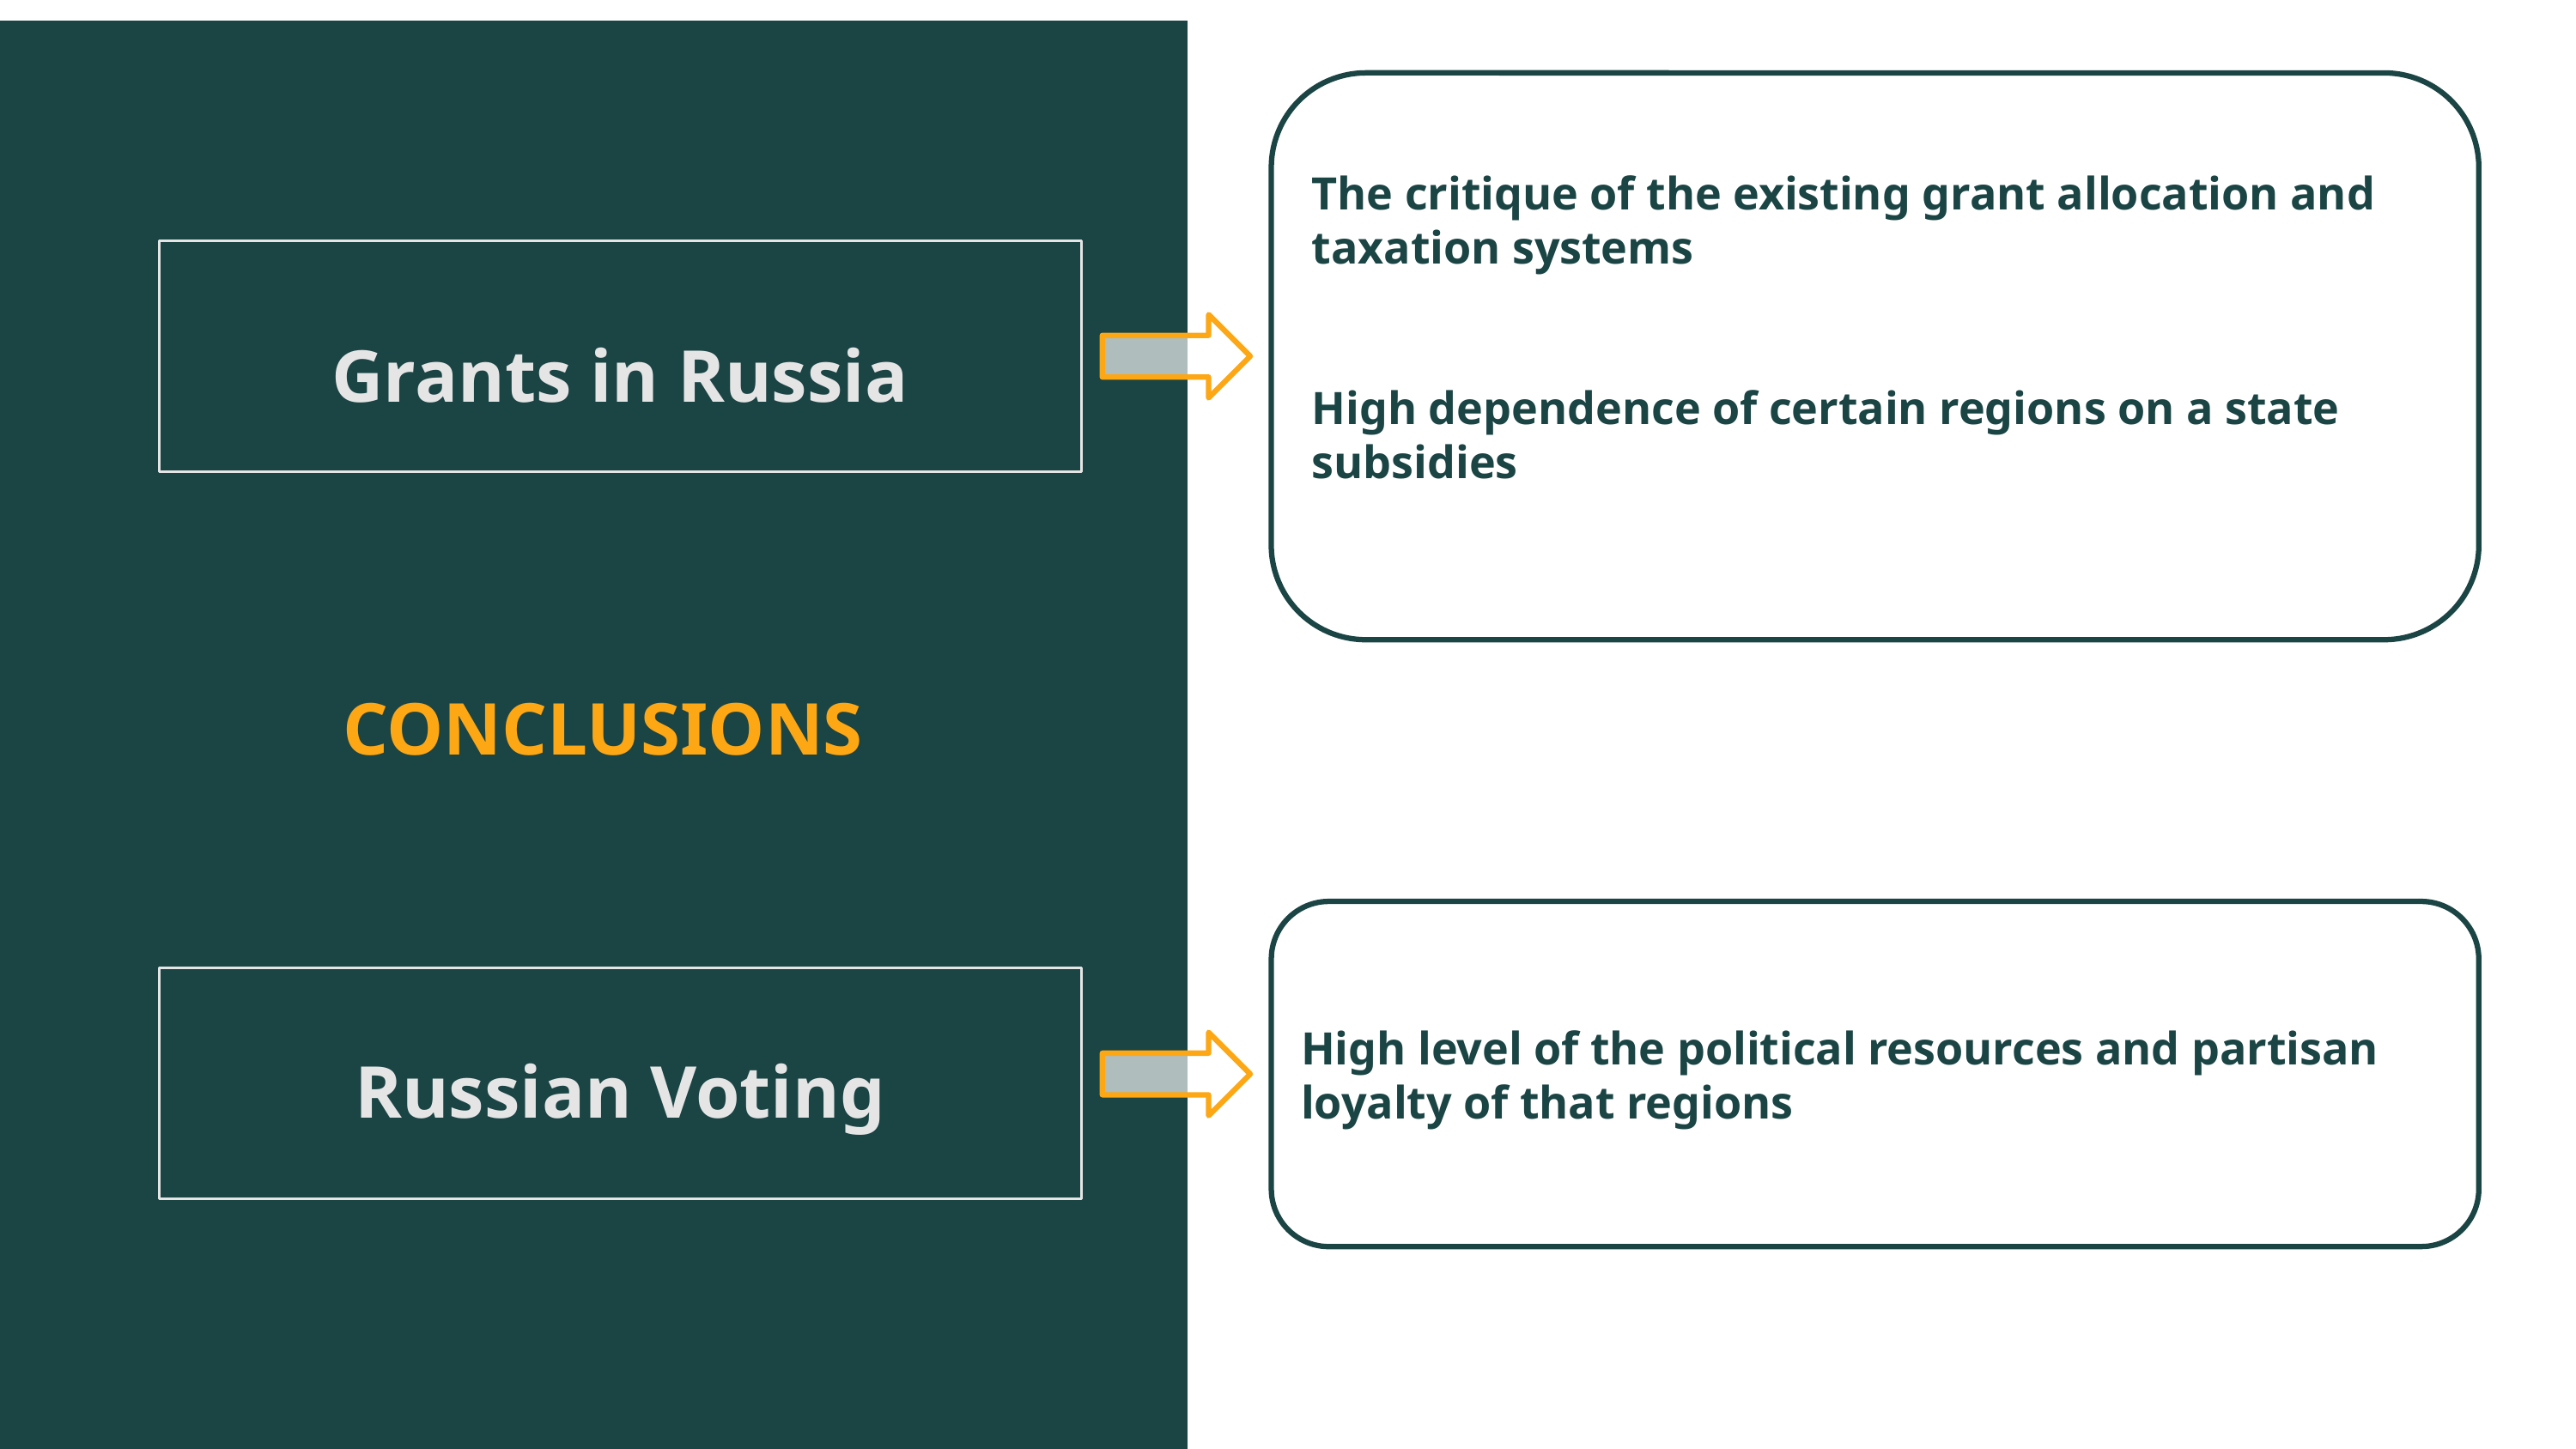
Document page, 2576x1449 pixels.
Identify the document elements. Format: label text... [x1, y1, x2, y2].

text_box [159, 949, 1082, 1199]
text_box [159, 233, 1082, 480]
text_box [0, 0, 1188, 1449]
text_box The critique of the existing grant allocation and taxation systems High dependence of certain regions on a state subsidies [1271, 72, 2479, 640]
text_box [1191, 314, 1251, 398]
text_box High level of the political resources and partisan loyalty of that regions [1271, 901, 2479, 1247]
text_box [1191, 1032, 1251, 1116]
